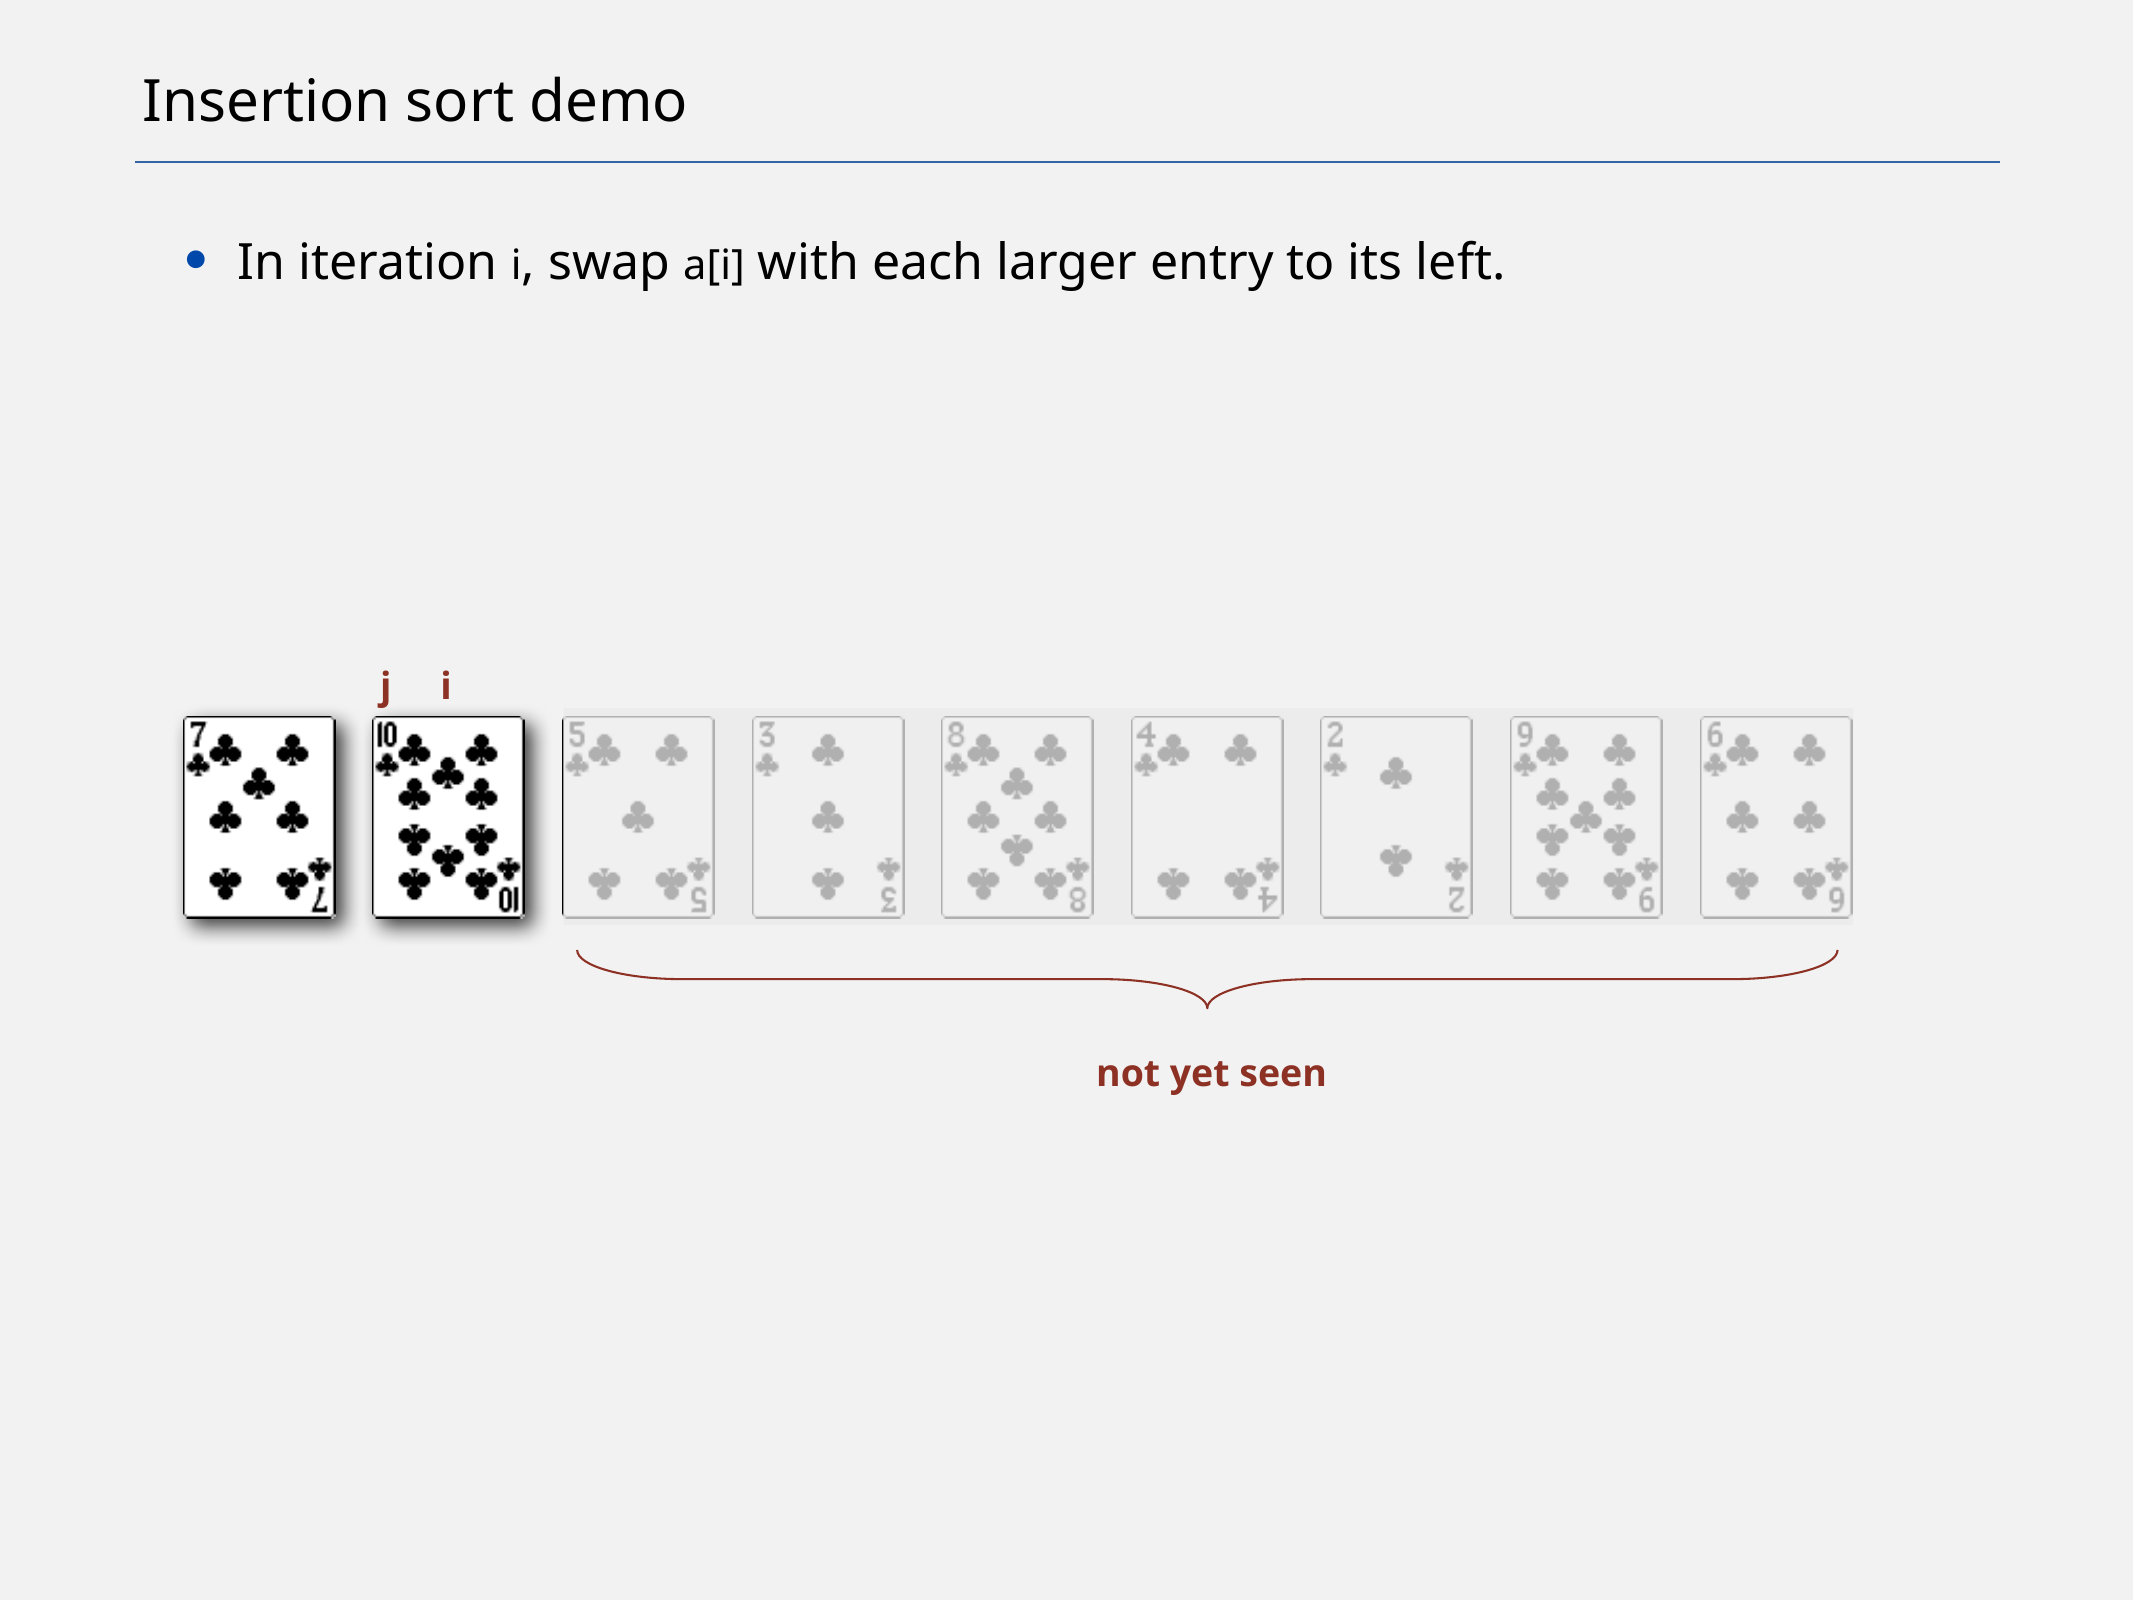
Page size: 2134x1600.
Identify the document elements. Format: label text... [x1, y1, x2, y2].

picture [372, 716, 526, 919]
picture [751, 716, 905, 919]
picture [1320, 716, 1474, 919]
text_box not yet seen [1086, 1031, 1338, 1095]
picture [1699, 716, 1853, 919]
picture [1510, 716, 1663, 919]
picture [562, 716, 715, 919]
text_box [563, 708, 1854, 925]
text_box j [370, 639, 402, 708]
picture [941, 716, 1094, 919]
picture [1130, 716, 1284, 919]
text_box i [430, 639, 462, 708]
title Insertion sort demo [132, 0, 2001, 134]
text_box [577, 949, 1838, 1009]
list In iteration i, swap a[i] with each larger entry to its left. [132, 207, 2001, 1543]
picture [183, 716, 336, 919]
